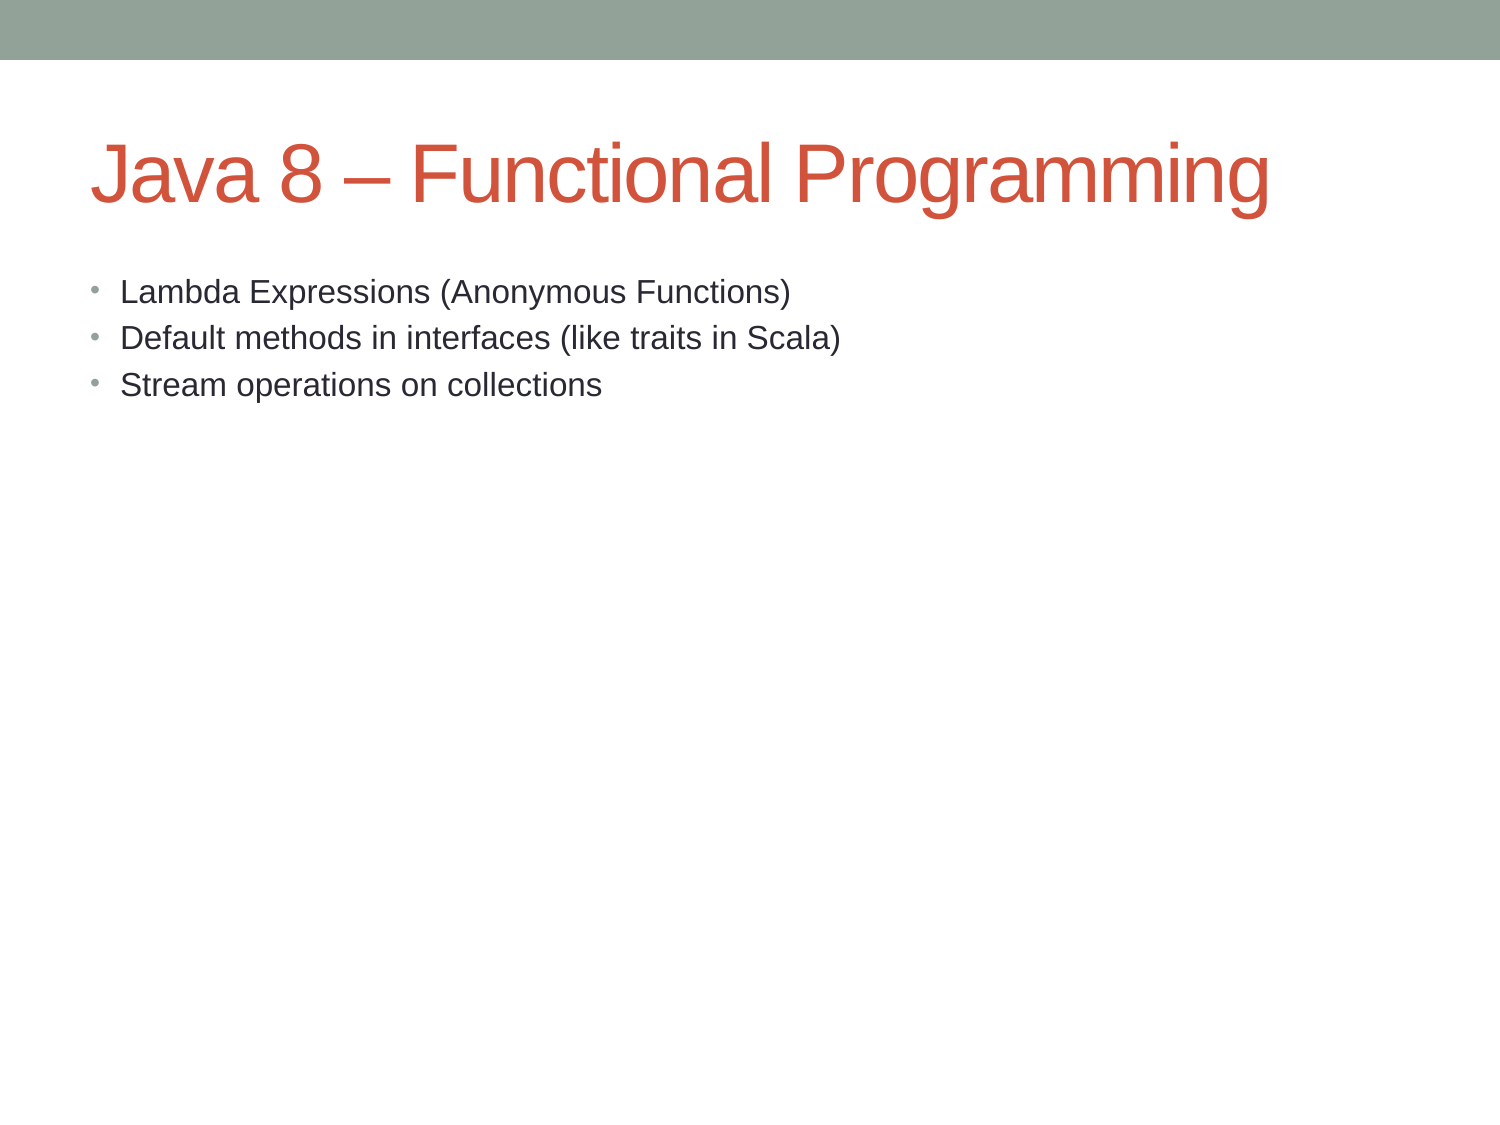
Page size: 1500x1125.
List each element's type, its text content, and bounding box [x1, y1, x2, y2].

list Lambda Expressions (Anonymous Functions) Default methods in interfaces (like traits in Scala) Stream operations on collections [75, 262, 1425, 1063]
title Java 8 – Functional Programming [75, 87, 1425, 250]
